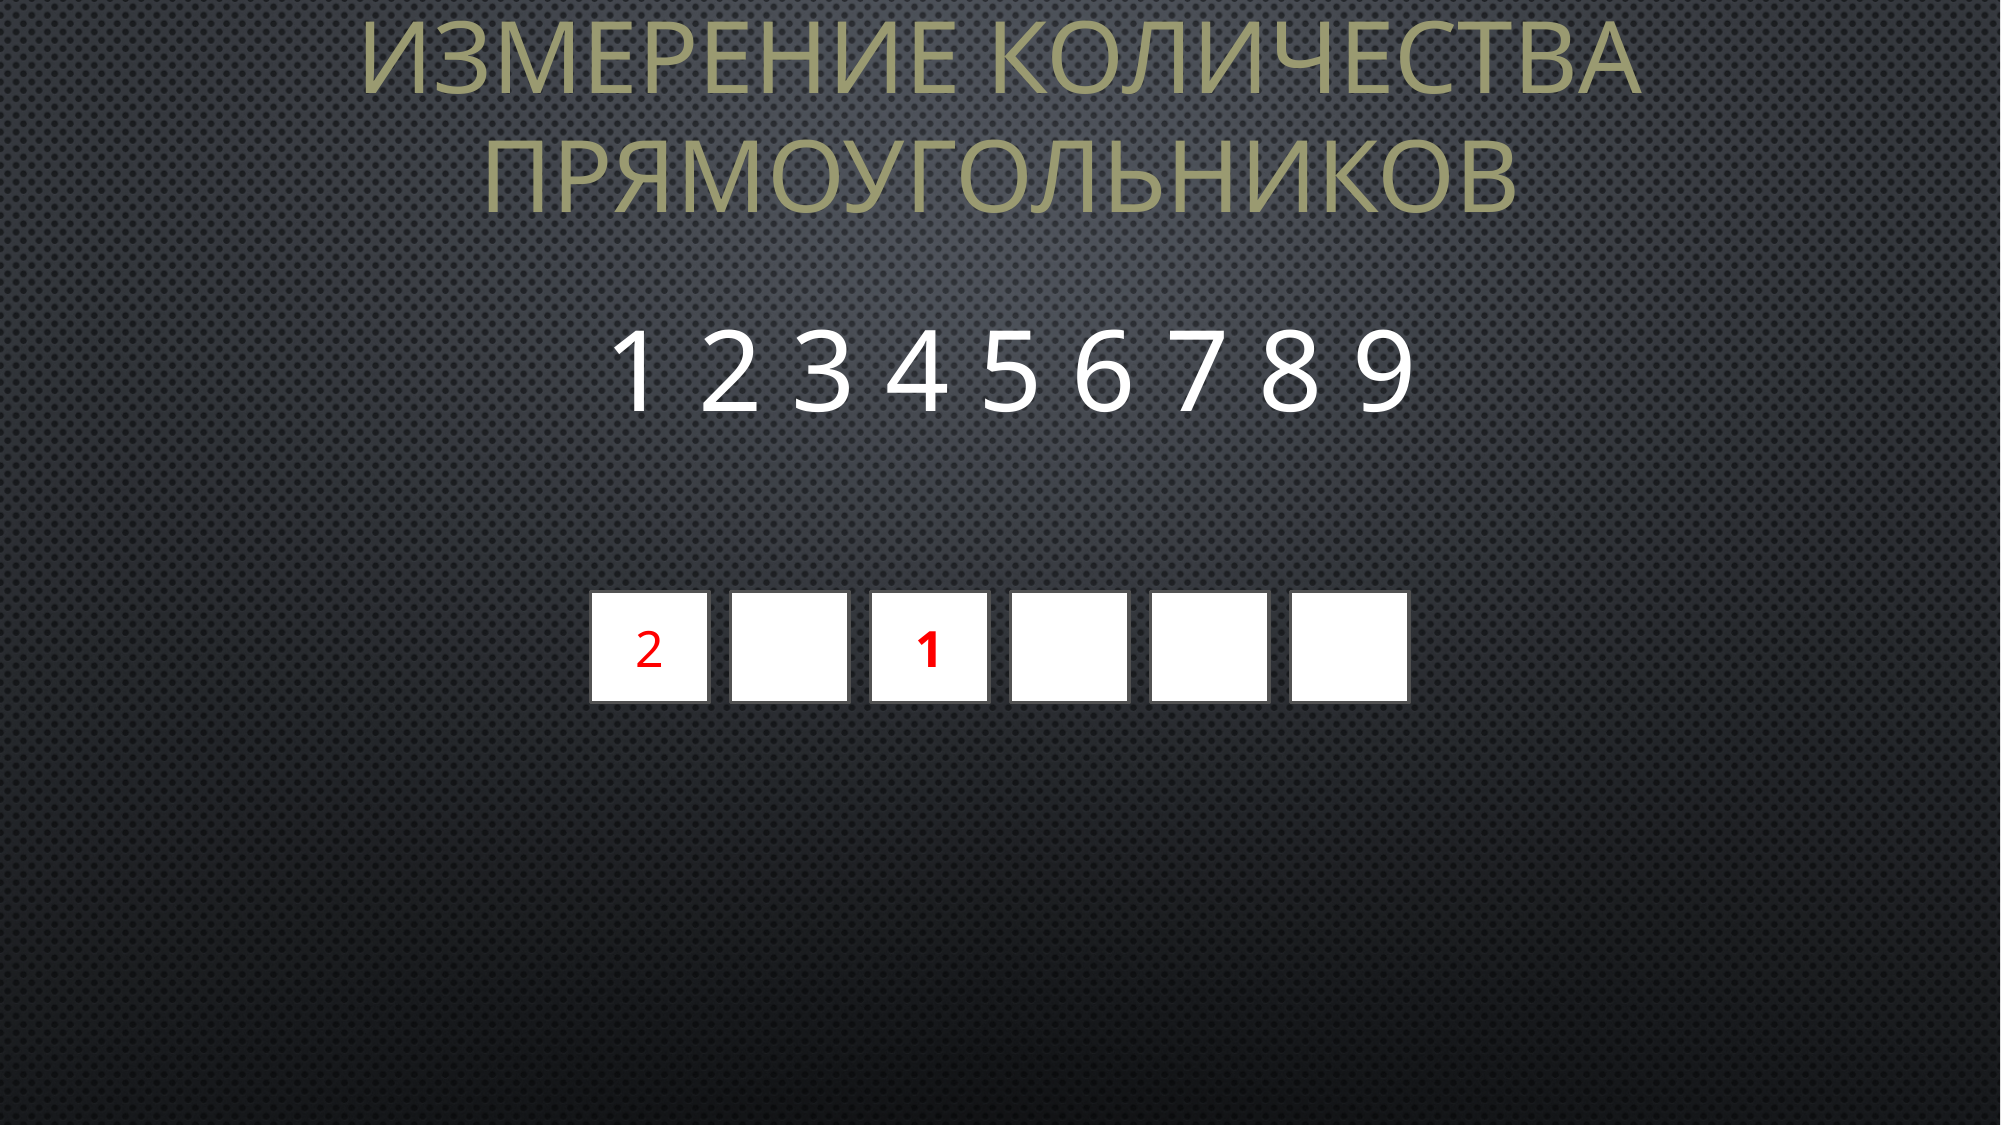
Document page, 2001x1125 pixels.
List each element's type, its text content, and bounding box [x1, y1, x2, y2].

title Измерение количества прямоугольников [187, 39, 1813, 187]
text_box [1149, 590, 1271, 704]
text_box 2 [589, 590, 711, 704]
text_box 1 2 3 4 5 6 7 8 9 [410, 291, 1612, 442]
text_box 1 [869, 590, 991, 704]
text_box [729, 590, 851, 704]
text_box [1289, 590, 1411, 704]
text_box [1009, 590, 1131, 704]
